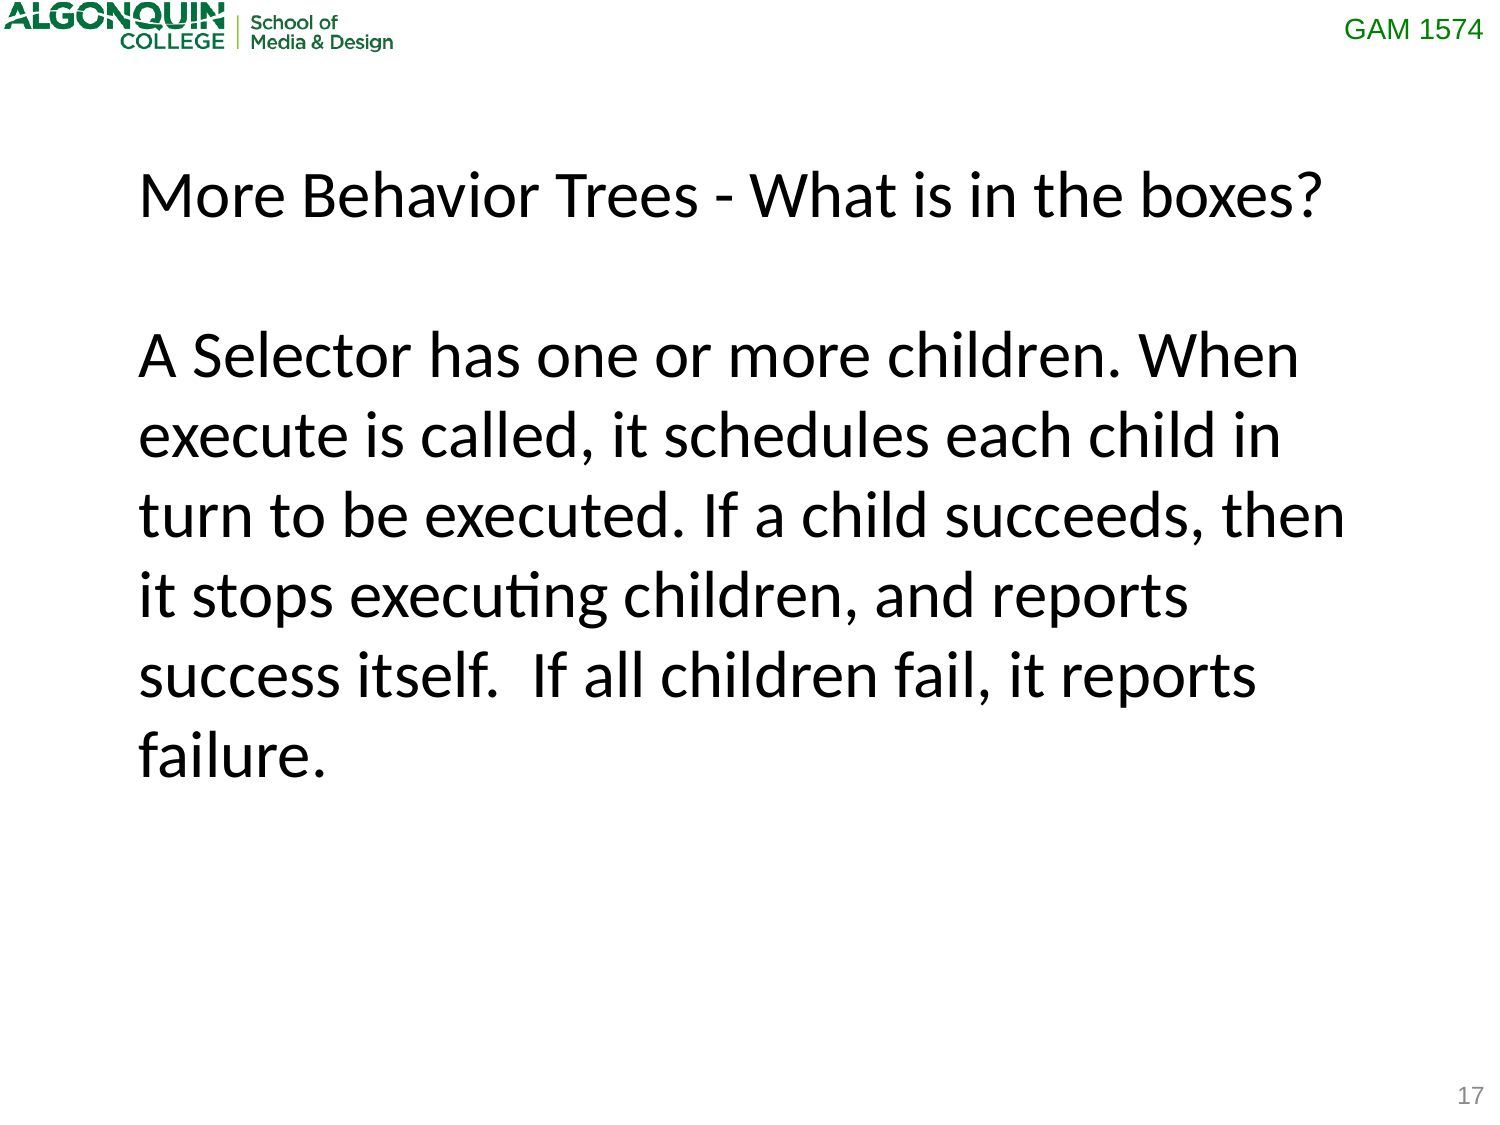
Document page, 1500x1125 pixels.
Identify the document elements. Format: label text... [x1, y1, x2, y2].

text_box More Behavior Trees - What is in the boxes? A Selector has one or more children. When execute is called, it schedules each child in turn to be executed. If a child succeeds, then it stops executing children, and reports success itself. If all children fail, it reports failure. [124, 143, 1376, 799]
slide_number 17 [1149, 1065, 1500, 1125]
picture [0, 0, 399, 54]
